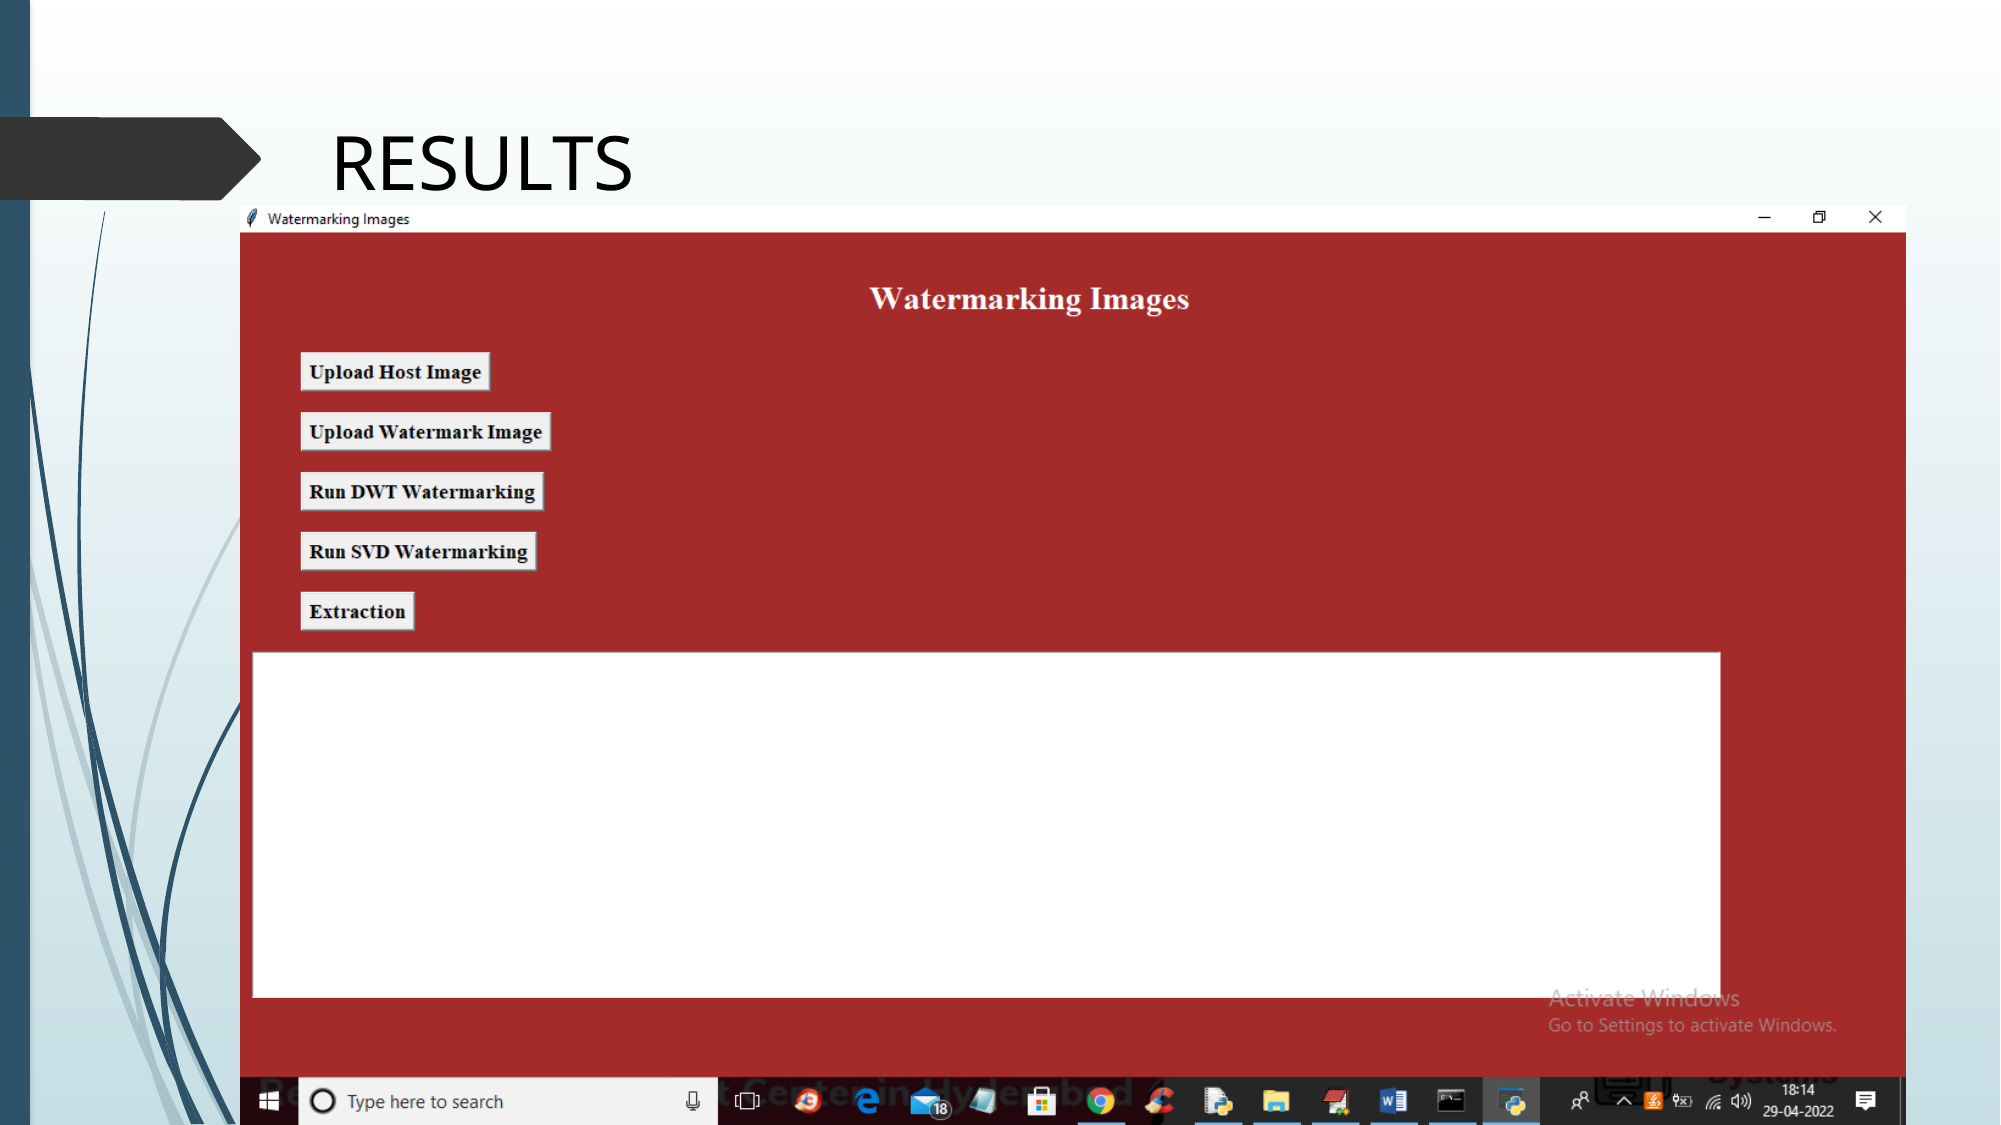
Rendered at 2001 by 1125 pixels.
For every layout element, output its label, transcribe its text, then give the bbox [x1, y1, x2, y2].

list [239, 205, 1906, 1125]
title RESULTS [315, 107, 1777, 205]
